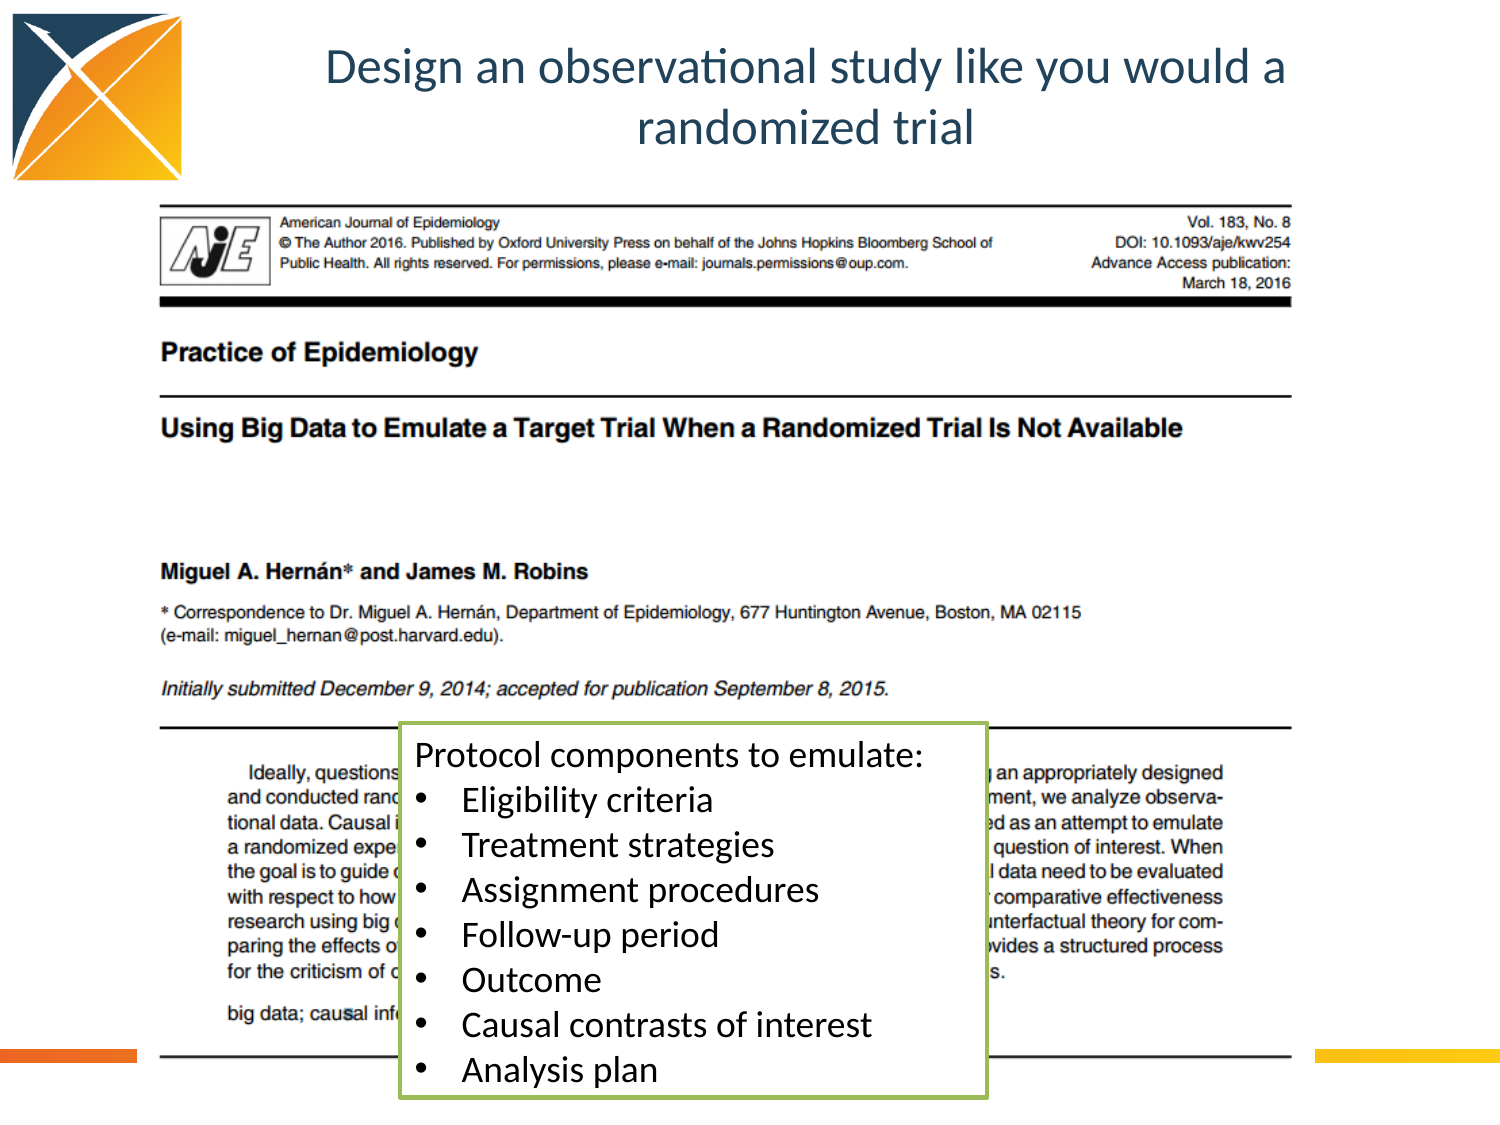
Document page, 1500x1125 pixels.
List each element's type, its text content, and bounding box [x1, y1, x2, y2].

text_box Protocol components to emulate: Eligibility criteria Treatment strategies Assignment procedures Follow-up period Outcome Causal contrasts of interest Analysis plan [398, 1086, 989, 1100]
title Design an observational study like you would a randomized trial [187, 24, 1425, 163]
picture [0, 0, 1315, 1077]
